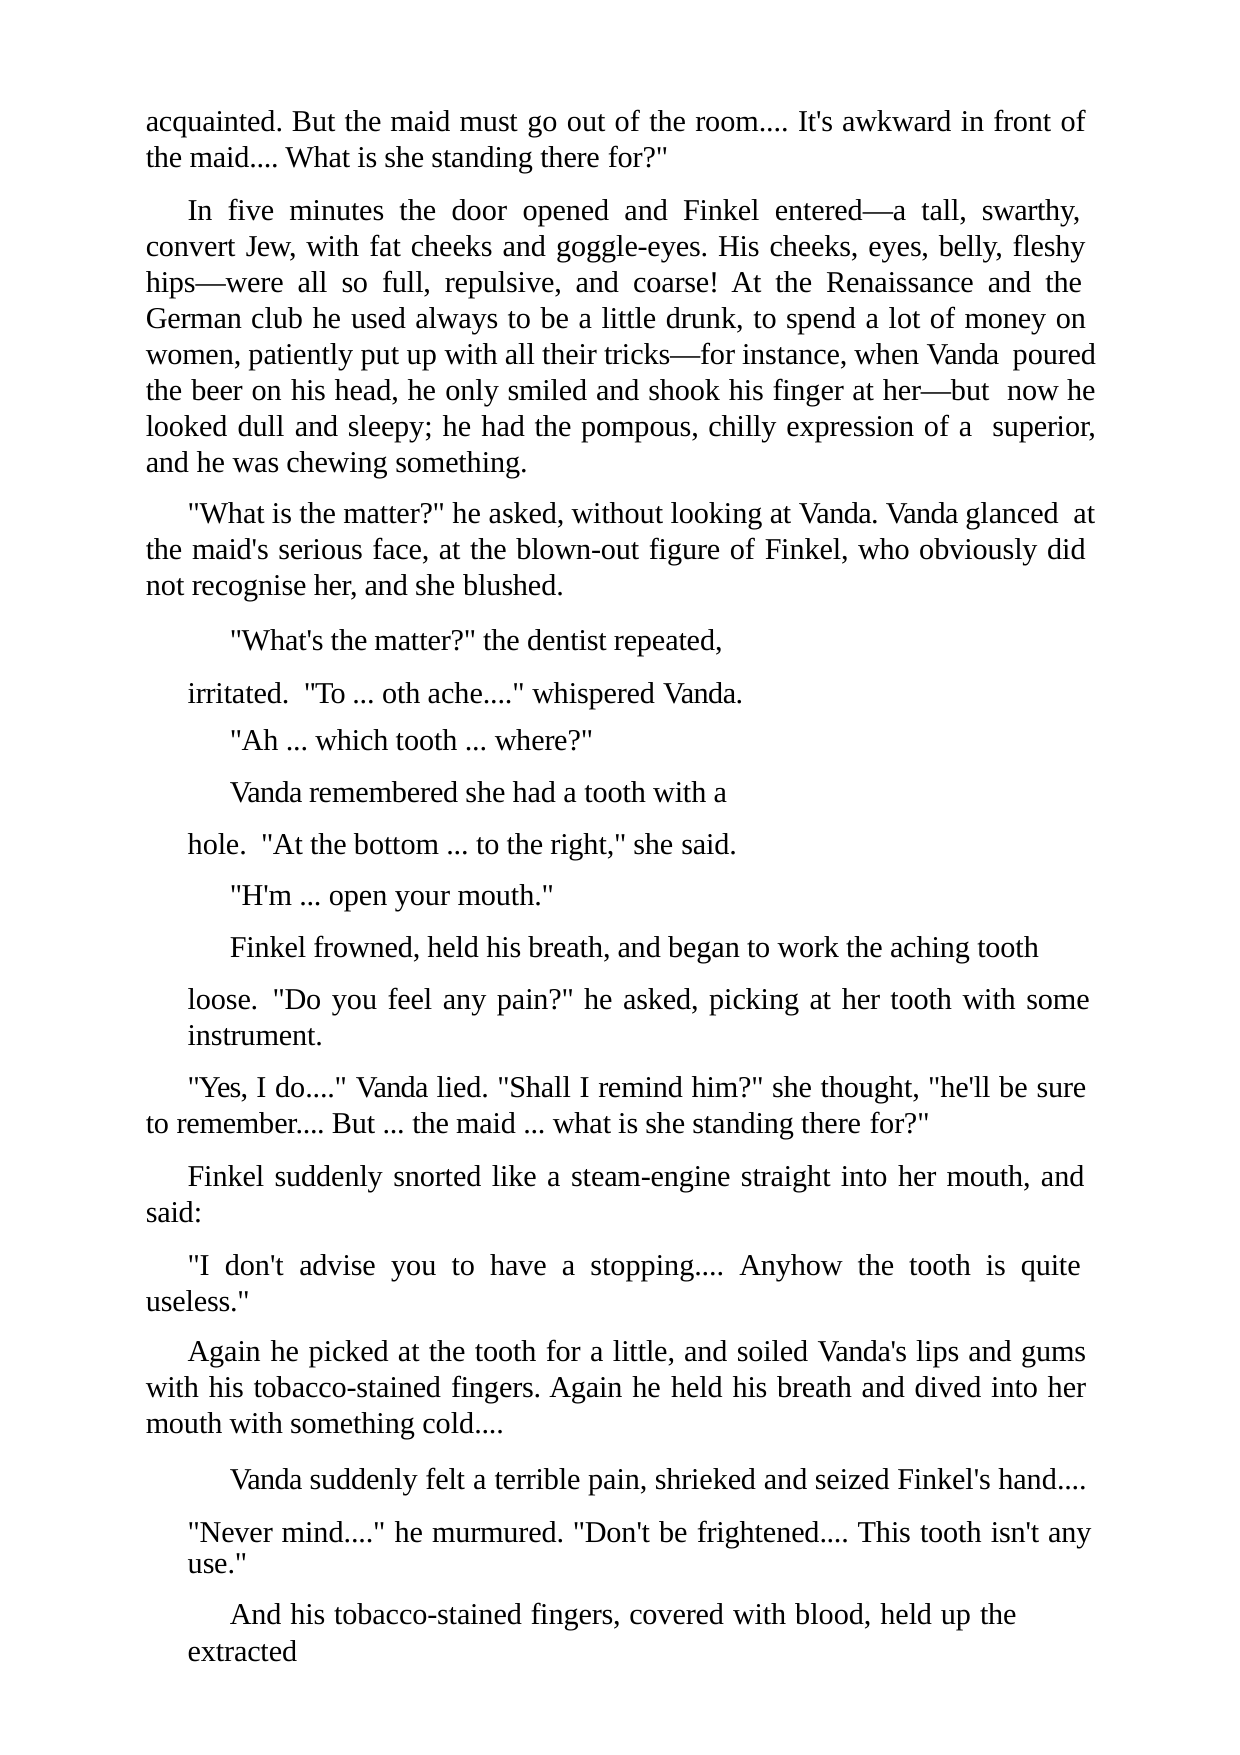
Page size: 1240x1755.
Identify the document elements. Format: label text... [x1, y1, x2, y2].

text_box acquainted. But the maid must go out of the room.... It's awkward in front of the maid.... What is she standing there for?" In five minutes the door opened and Finkel entered—a tall, swarthy, convert Jew, with fat cheeks and goggle-eyes. His cheeks, eyes, belly, fleshy hips—were all so full, repulsive, and coarse! At the Renaissance and the German club he used always to be a little drunk, to spend a lot of money on women, patiently put up with all their tricks—for instance, when Vanda poured the beer on his head, he only smiled and shook his finger at her—but now he looked dull and sleepy; he had the pompous, chilly expression of a superior, and he was chewing something. "What is the matter?" he asked, without looking at Vanda. Vanda glanced at the maid's serious face, at the blown-out figure of Finkel, who obviously did not recognise her, and she blushed. "What's the matter?" the dentist repeated, irritated. "To ... oth ache...." whispered Vanda. "Ah ... which tooth ... where?" Vanda remembered she had a tooth with a hole. "At the bottom ... to the right," she said. "H'm ... open your mouth." Finkel frowned, held his breath, and began to work the aching tooth loose. "Do you feel any pain?" he asked, picking at her tooth with some instrument. "Yes, I do...." Vanda lied. "Shall I remind him?" she thought, "he'll be sure to remember.... But ... the maid ... what is she standing there for?" Finkel suddenly snorted like a steam-engine straight into her mouth, and said: "I don't advise you to have a stopping.... Anyhow the tooth is quite useless." Again he picked at the tooth for a little, and soiled Vanda's lips and gums with his tobacco-stained fingers. Again he held his breath and dived into her mouth with something cold.... Vanda suddenly felt a terrible pain, shrieked and seized Finkel's hand.... "Never mind...." he murmured. "Don't be frightened.... This tooth isn't any use." And his tobacco-stained fingers, covered with blood, held up the extracted [143, 98, 1097, 1668]
